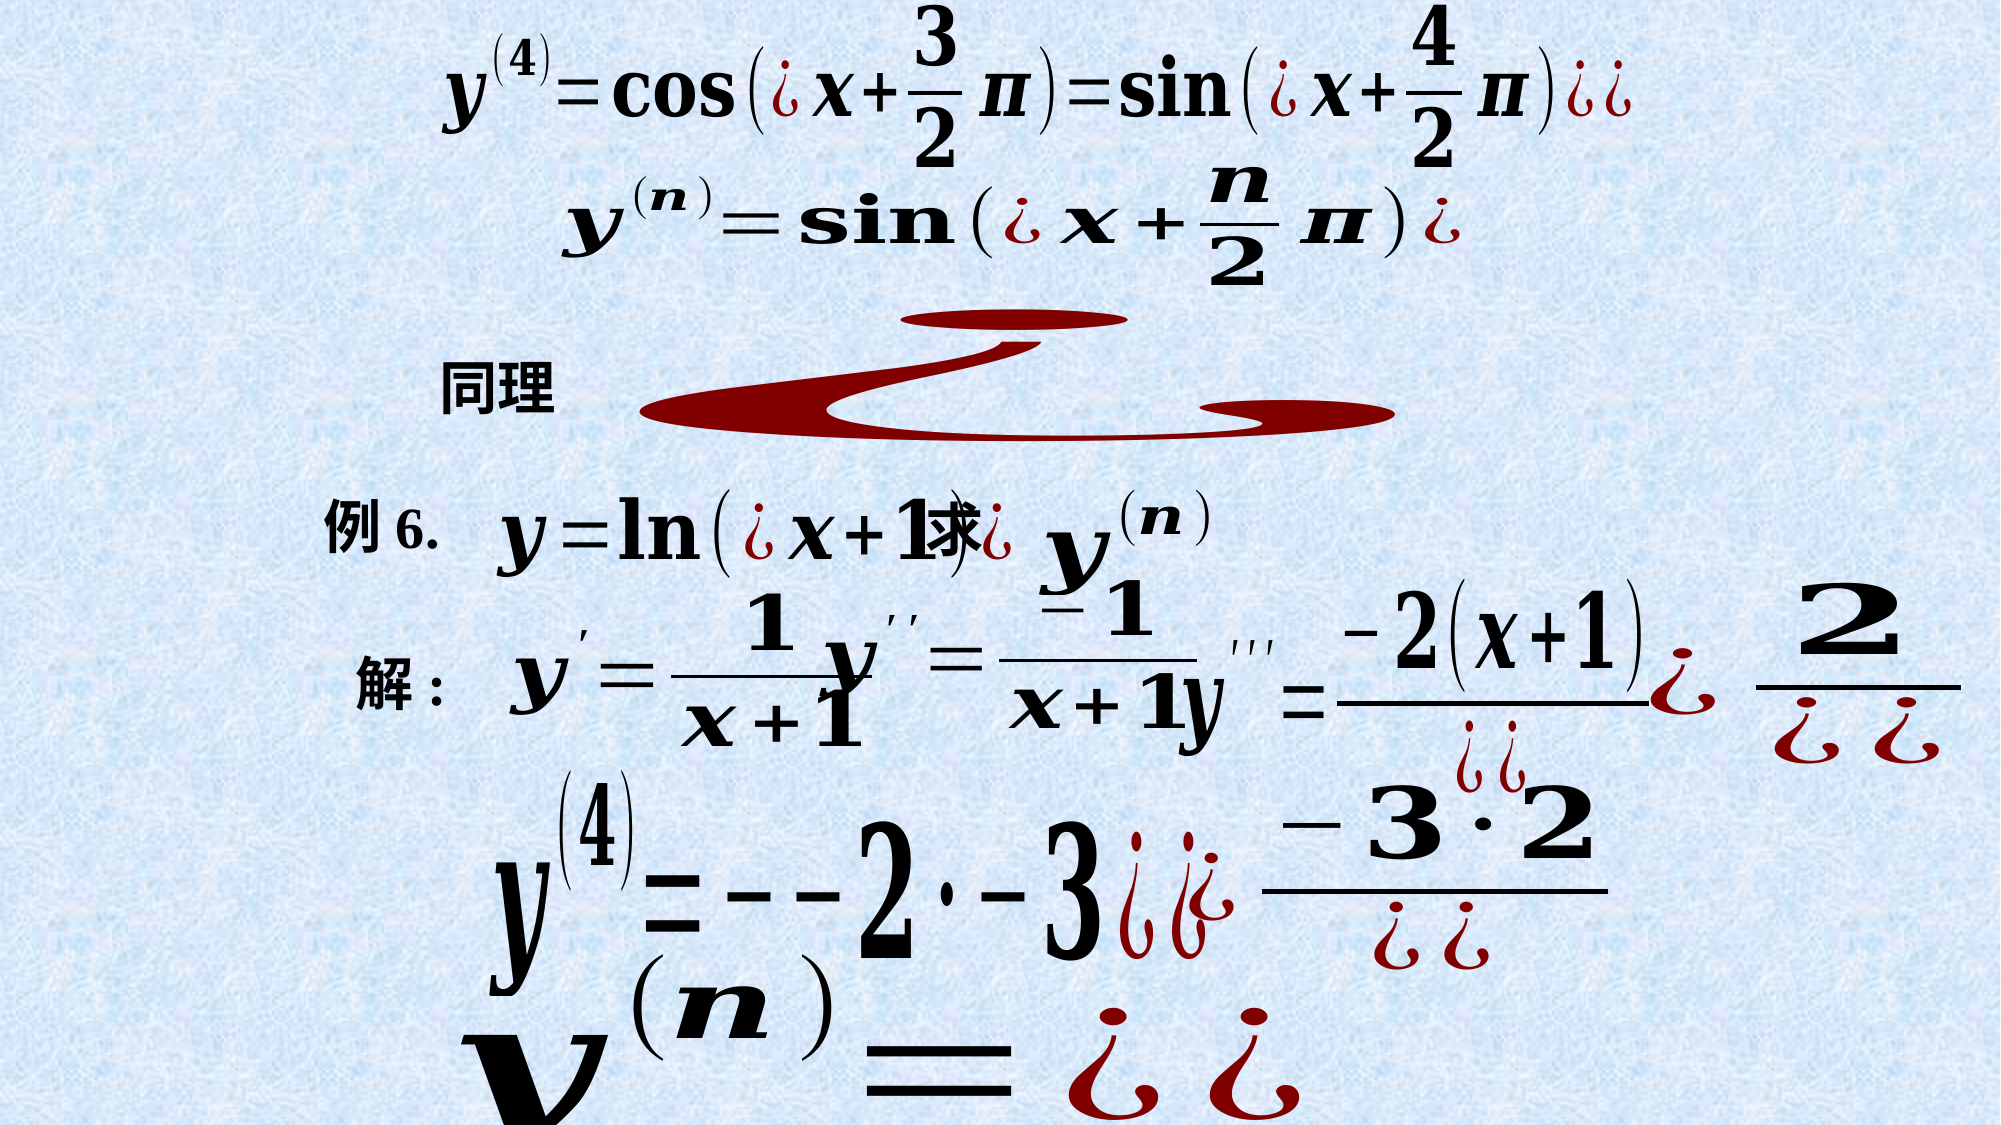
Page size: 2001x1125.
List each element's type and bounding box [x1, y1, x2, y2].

picture [0, 0, 2001, 1125]
text_box [910, 485, 1214, 595]
text_box [340, 584, 879, 765]
text_box [424, 297, 1542, 451]
text_box [308, 483, 1017, 590]
